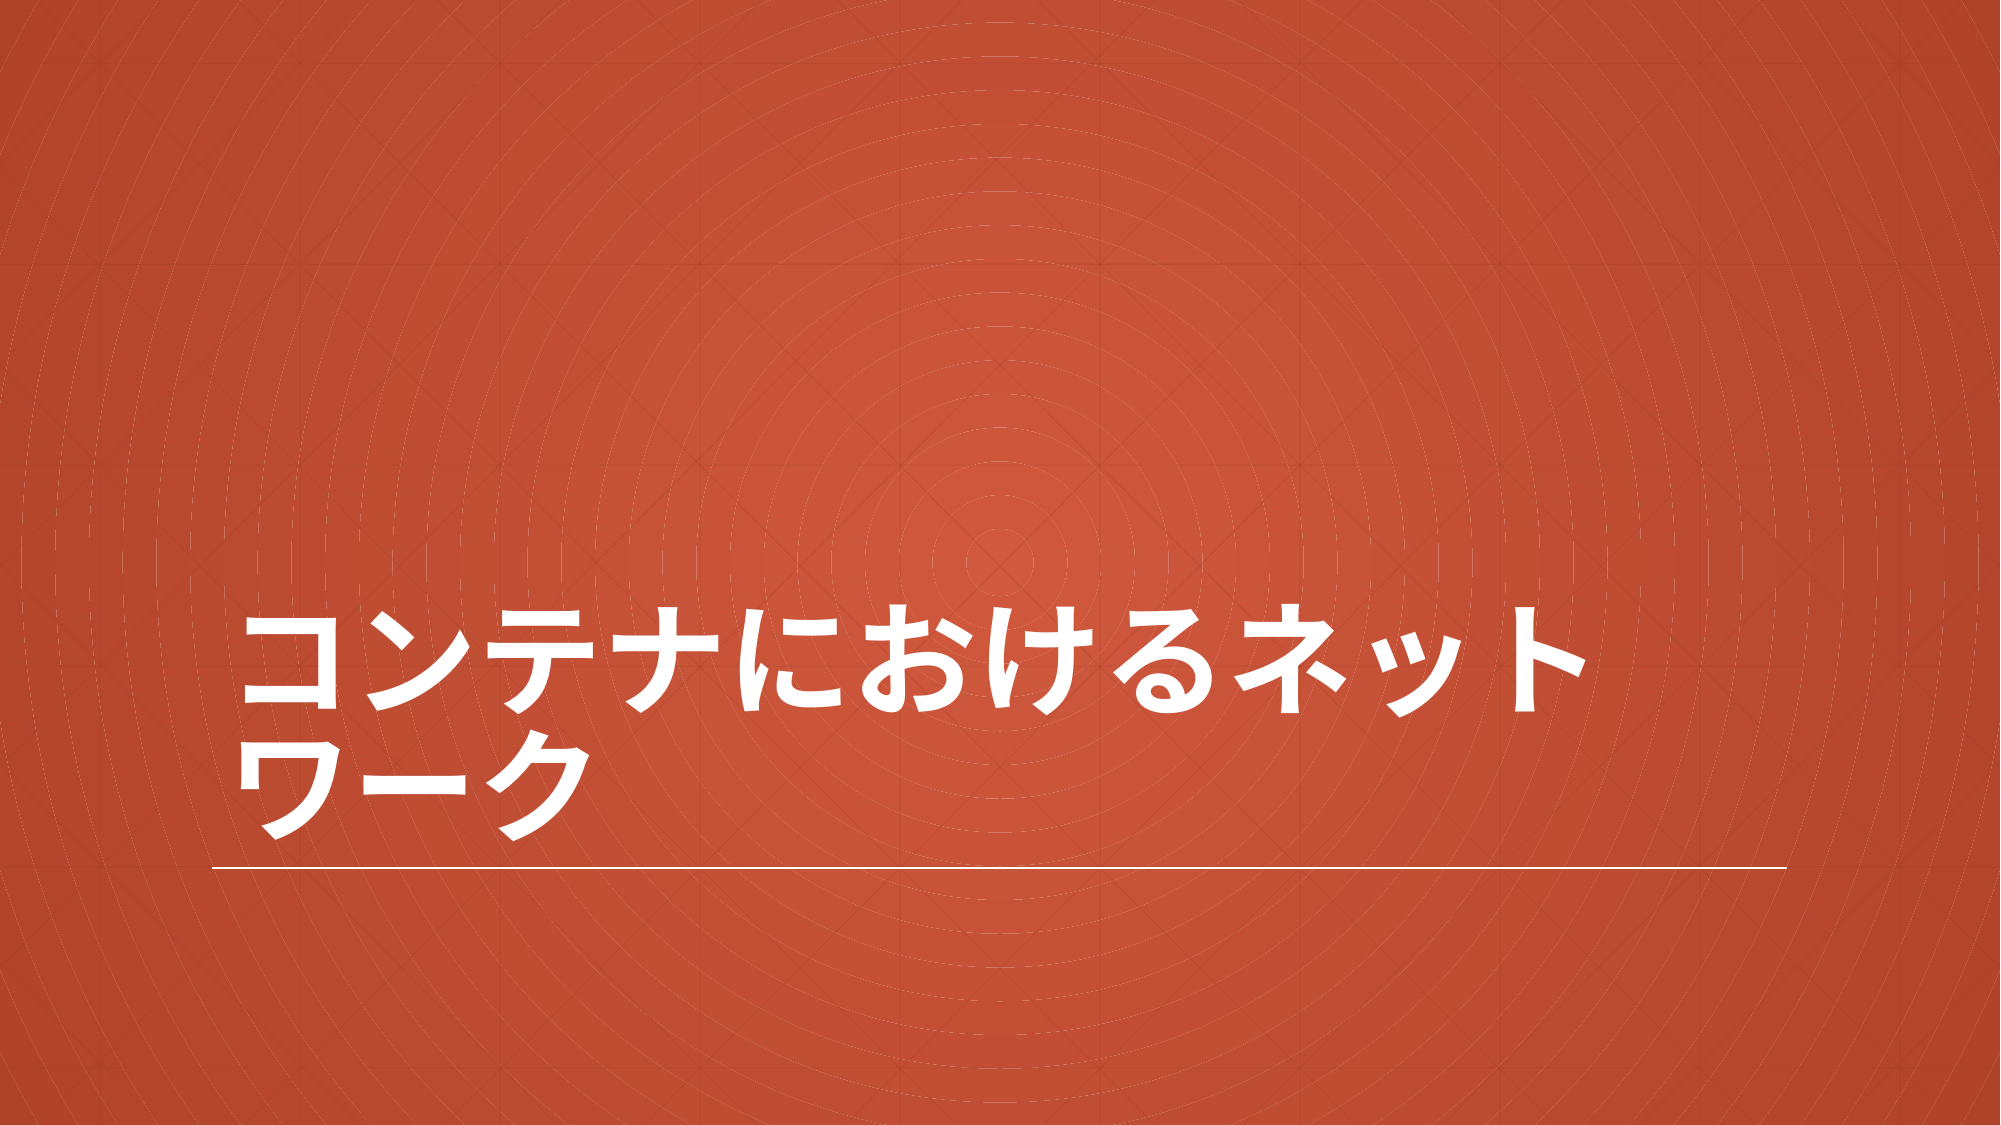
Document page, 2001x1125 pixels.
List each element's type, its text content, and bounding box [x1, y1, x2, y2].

title コンテナにおけるネットワーク [212, 416, 1788, 867]
